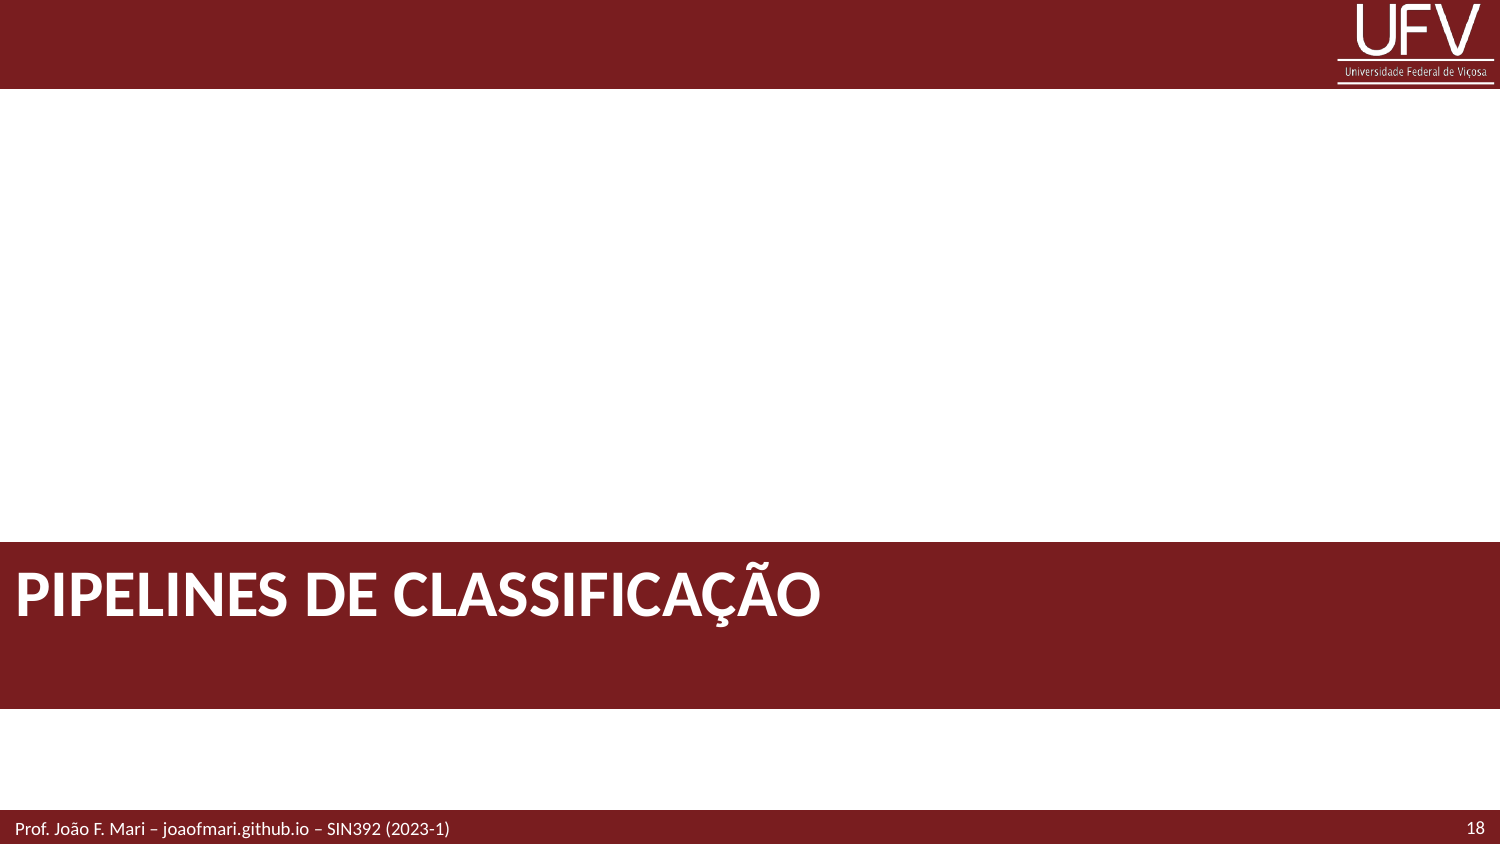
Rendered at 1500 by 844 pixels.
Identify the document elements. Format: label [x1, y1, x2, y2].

title [0, 542, 1500, 710]
picture [1330, 0, 1500, 92]
footer [0, 812, 1034, 844]
slide_number [1328, 811, 1500, 844]
